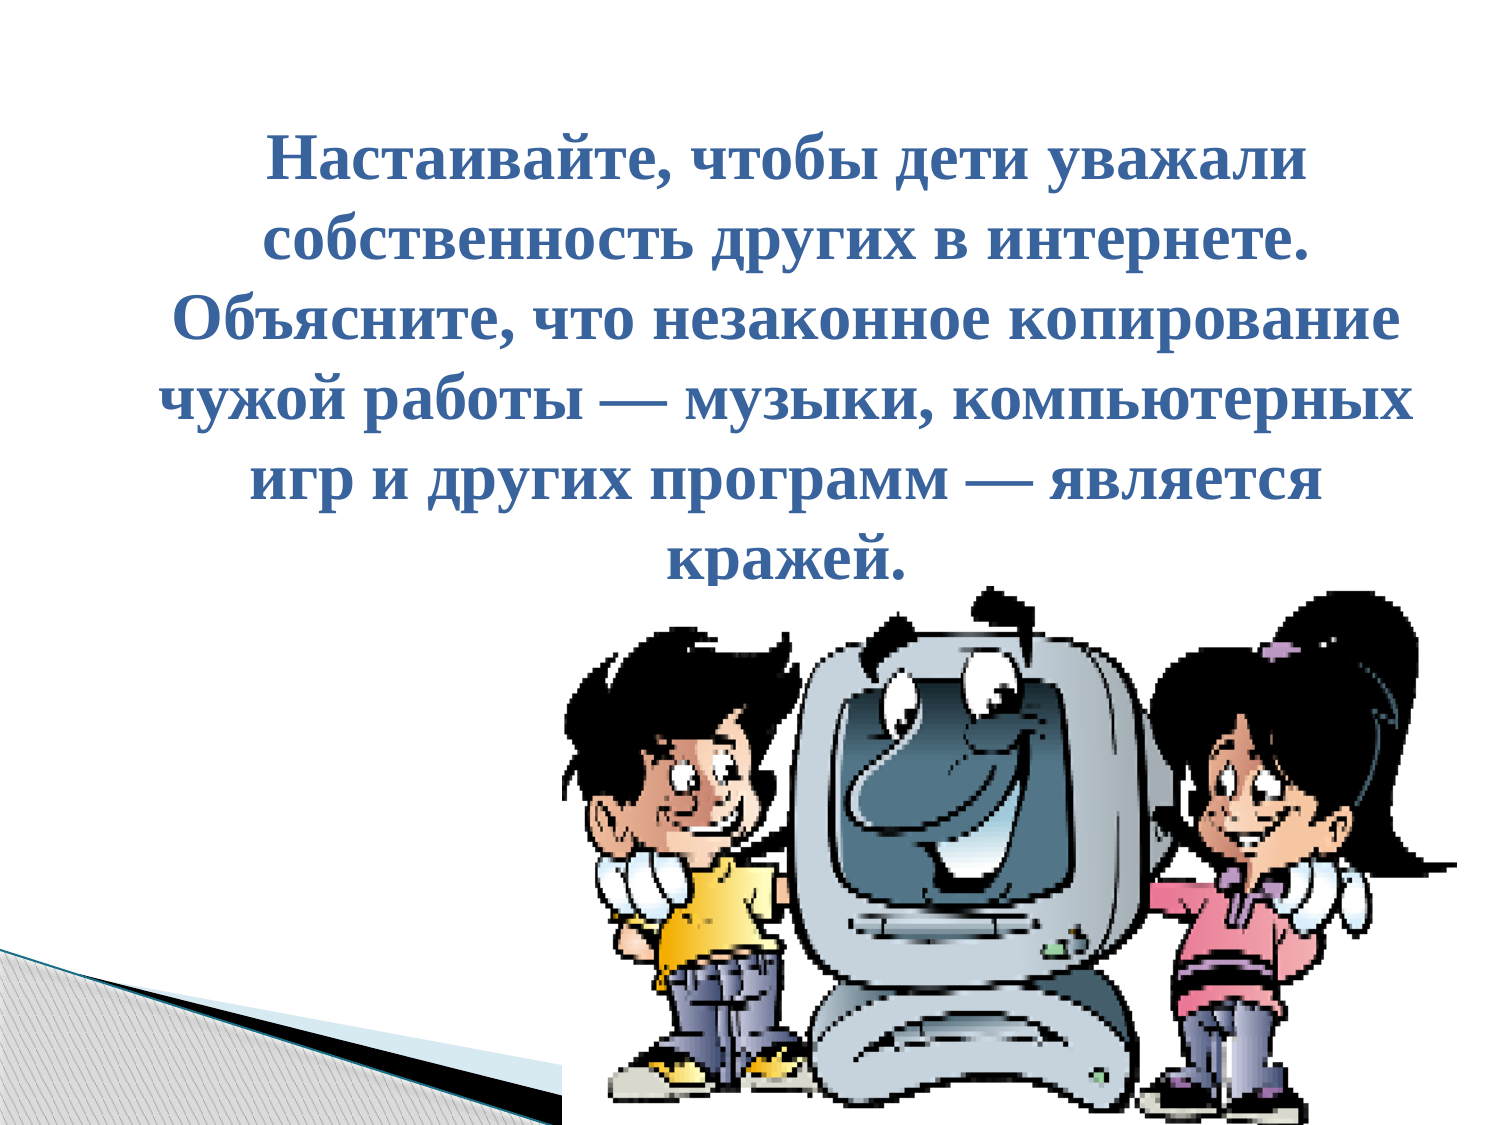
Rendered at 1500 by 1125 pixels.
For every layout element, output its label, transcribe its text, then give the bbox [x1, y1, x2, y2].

list Настаивайте, чтобы дети уважали собственность других в интернете. Объясните, что незаконное копирование чужой работы — музыки, компьютерных игр и других программ — является кражей. [82, 105, 1432, 848]
picture [562, 586, 1458, 1125]
